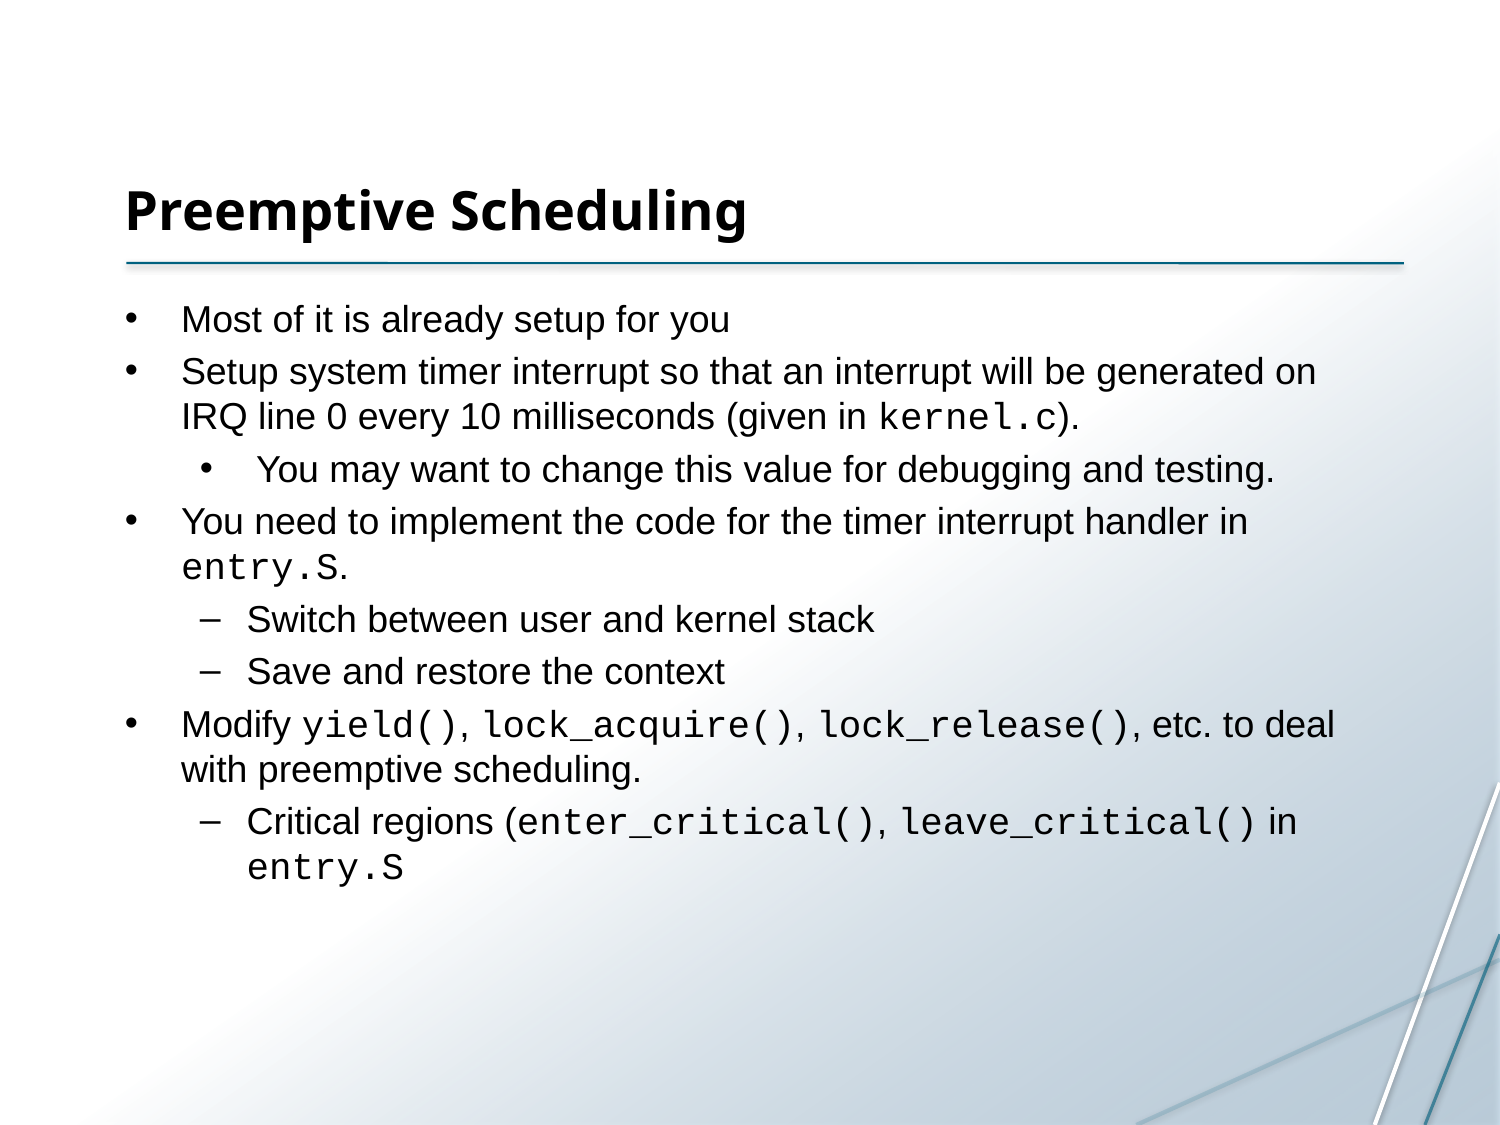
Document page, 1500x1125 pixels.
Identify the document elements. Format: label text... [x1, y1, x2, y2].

text_box Most of it is already setup for you Setup system timer interrupt so that an interrupt will be generated on IRQ line 0 every 10 milliseconds (given in kernel.c). You may want to change this value for debugging and testing. You need to implement the code for the timer interrupt handler in entry.S. Switch between user and kernel stack Save and restore the context Modify yield(), lock_acquire(), lock_release(), etc. to deal with preemptive scheduling. Critical regions (enter_critical(), leave_critical() in entry.S [109, 287, 1404, 1005]
text_box Preemptive Scheduling [109, 49, 1403, 249]
